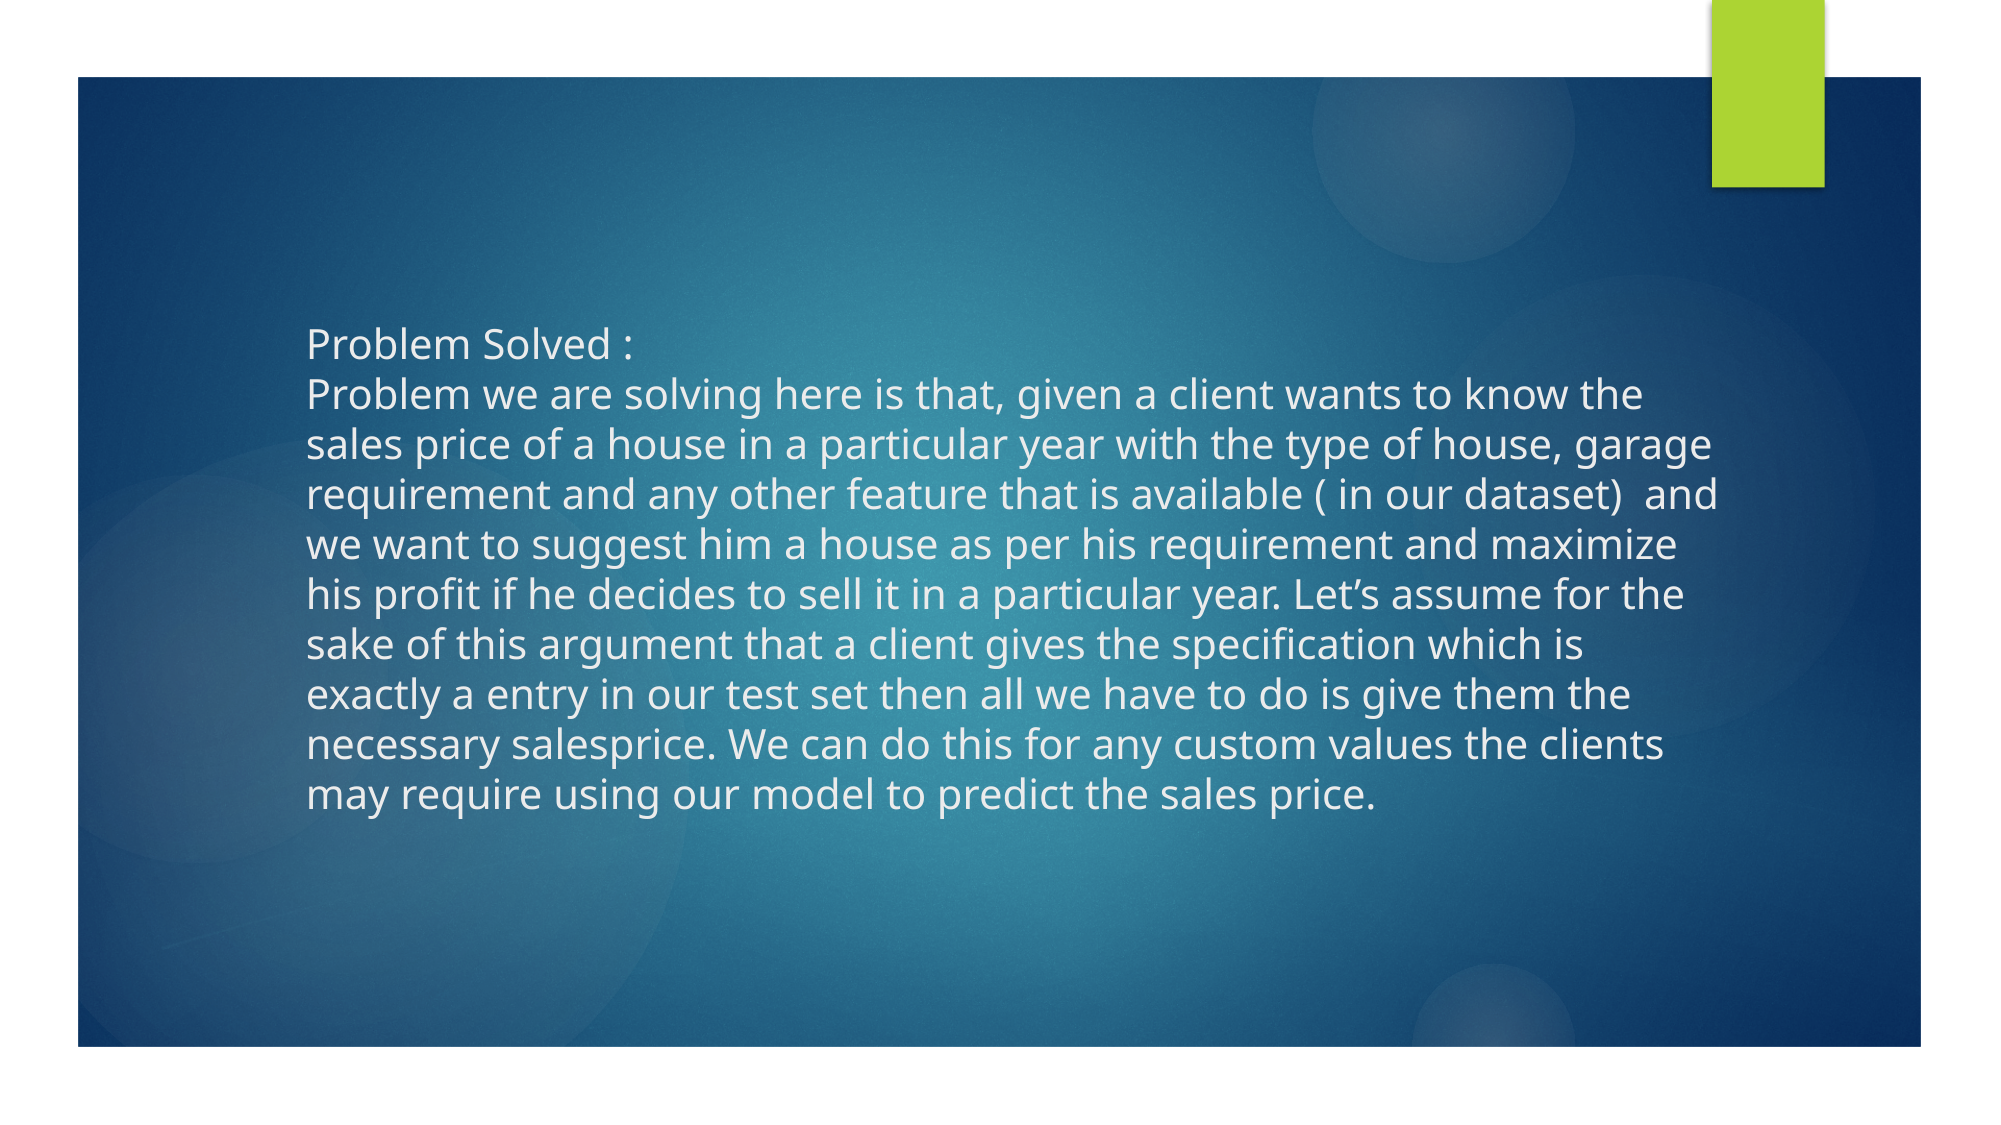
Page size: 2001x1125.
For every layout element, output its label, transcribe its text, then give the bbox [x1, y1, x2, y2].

title Problem Solved : Problem we are solving here is that, given a client wants to know the sales price of a house in a particular year with the type of house, garage requirement and any other feature that is available ( in our dataset) and we want to suggest him a house as per his requirement and maximize his profit if he decides to sell it in a particular year. Let’s assume for the sake of this argument that a client gives the specification which is exactly a entry in our test set then all we have to do is give them the necessary salesprice. We can do this for any custom values the clients may require using our model to predict the sales price. [290, 249, 1739, 876]
